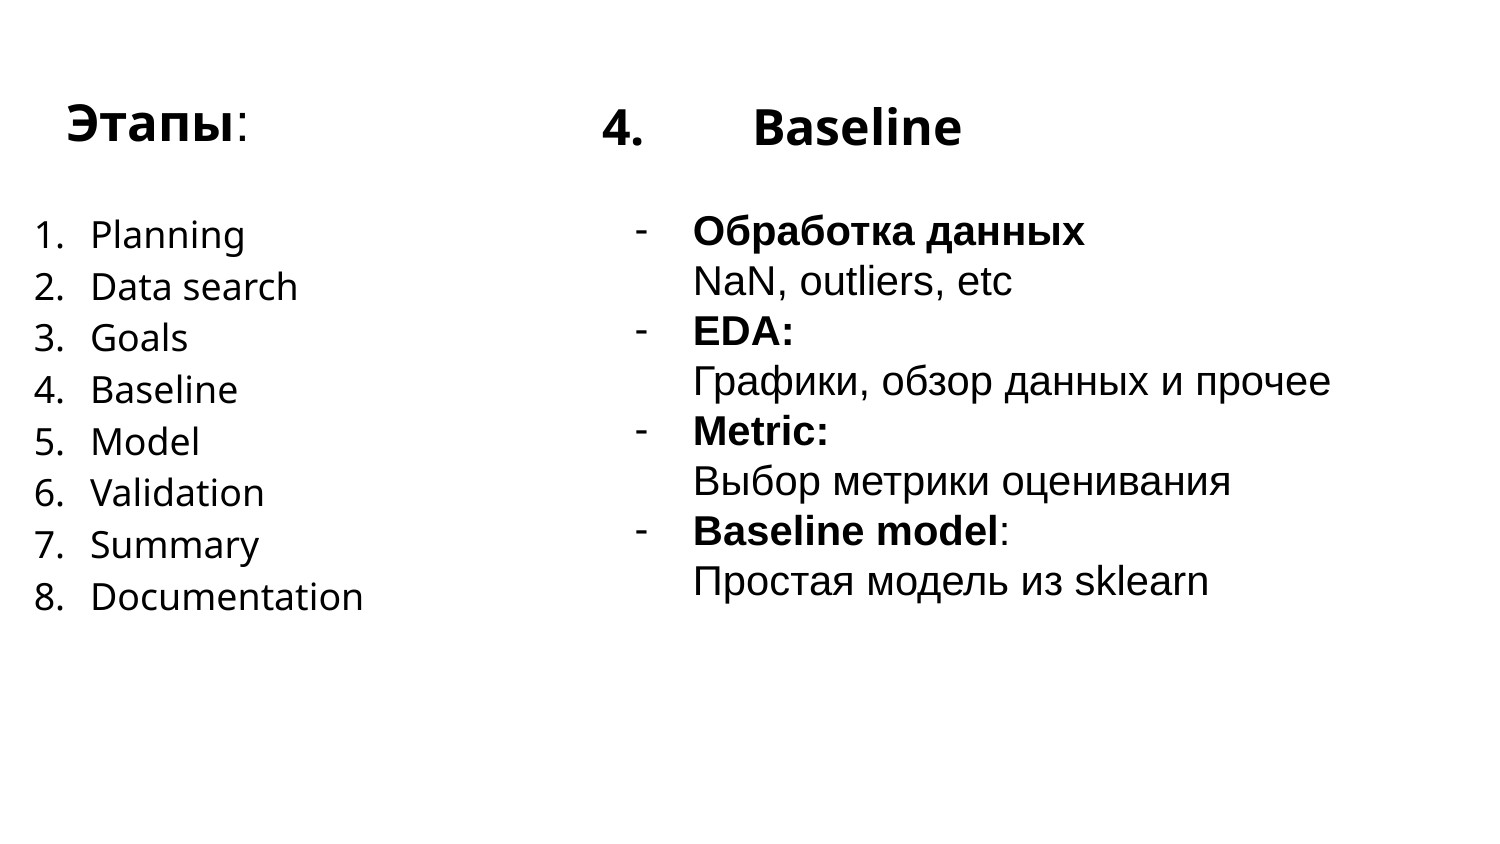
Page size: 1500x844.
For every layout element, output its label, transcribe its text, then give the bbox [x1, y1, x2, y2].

list 4. Baseline [587, 84, 1500, 156]
list Planning Data search Goals Baseline Model Validation Summary Documentation [0, 189, 428, 750]
title Этапы: [51, 72, 1449, 167]
text_box Обработка данных NaN, outliers, etc EDA: Графики, обзор данных и прочее Metric: Выбор метрики оценивания Baseline model: Простая модель из sklearn [603, 188, 1449, 620]
